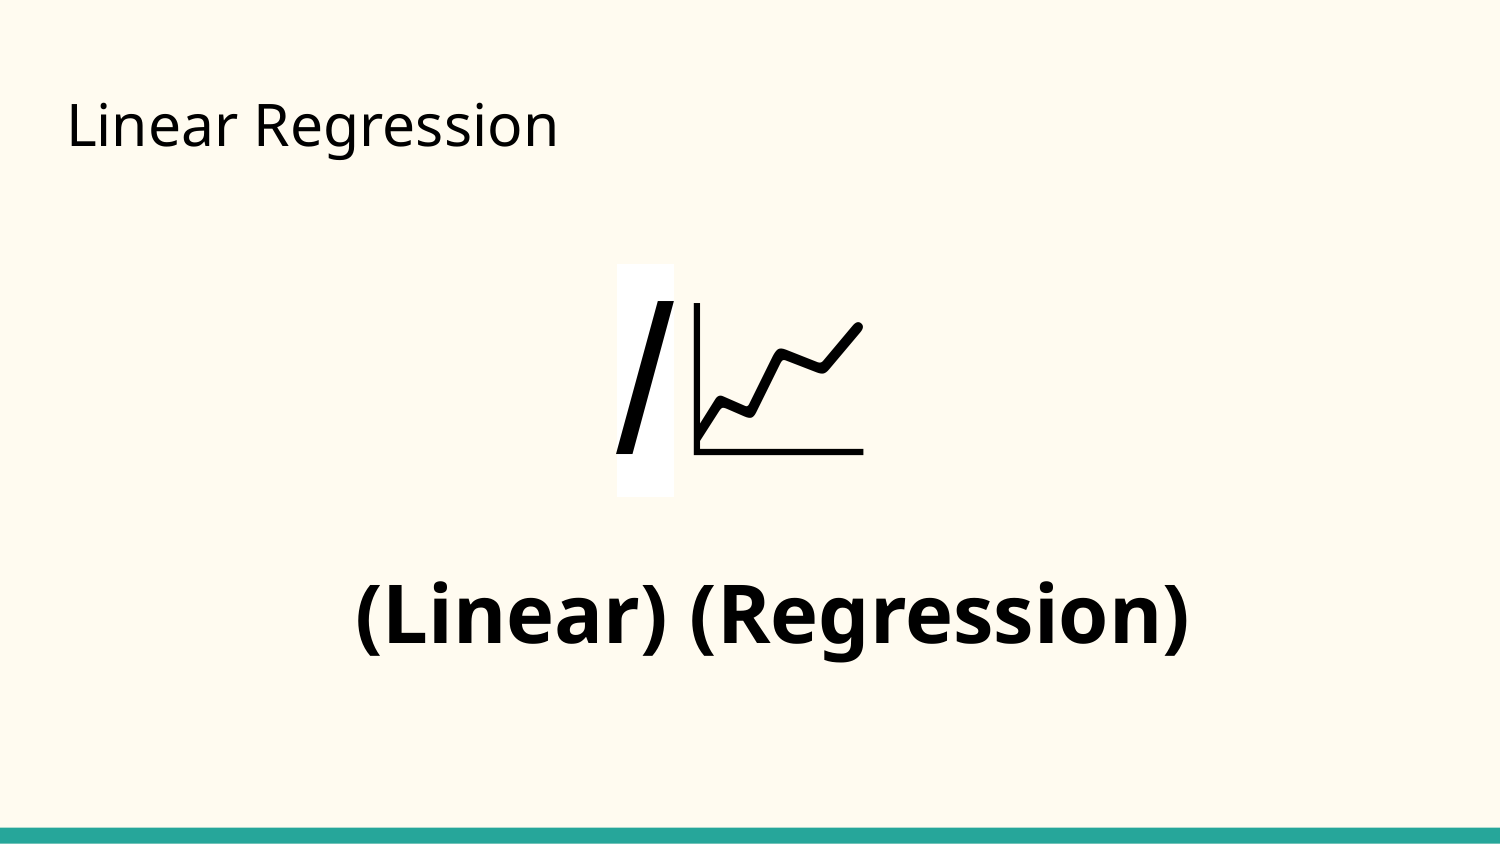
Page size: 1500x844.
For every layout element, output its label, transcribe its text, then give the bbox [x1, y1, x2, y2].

list /➕📈 [51, 192, 1449, 750]
text_box (Linear) (Regression) [173, 547, 1299, 676]
title Linear Regression [51, 72, 1449, 174]
